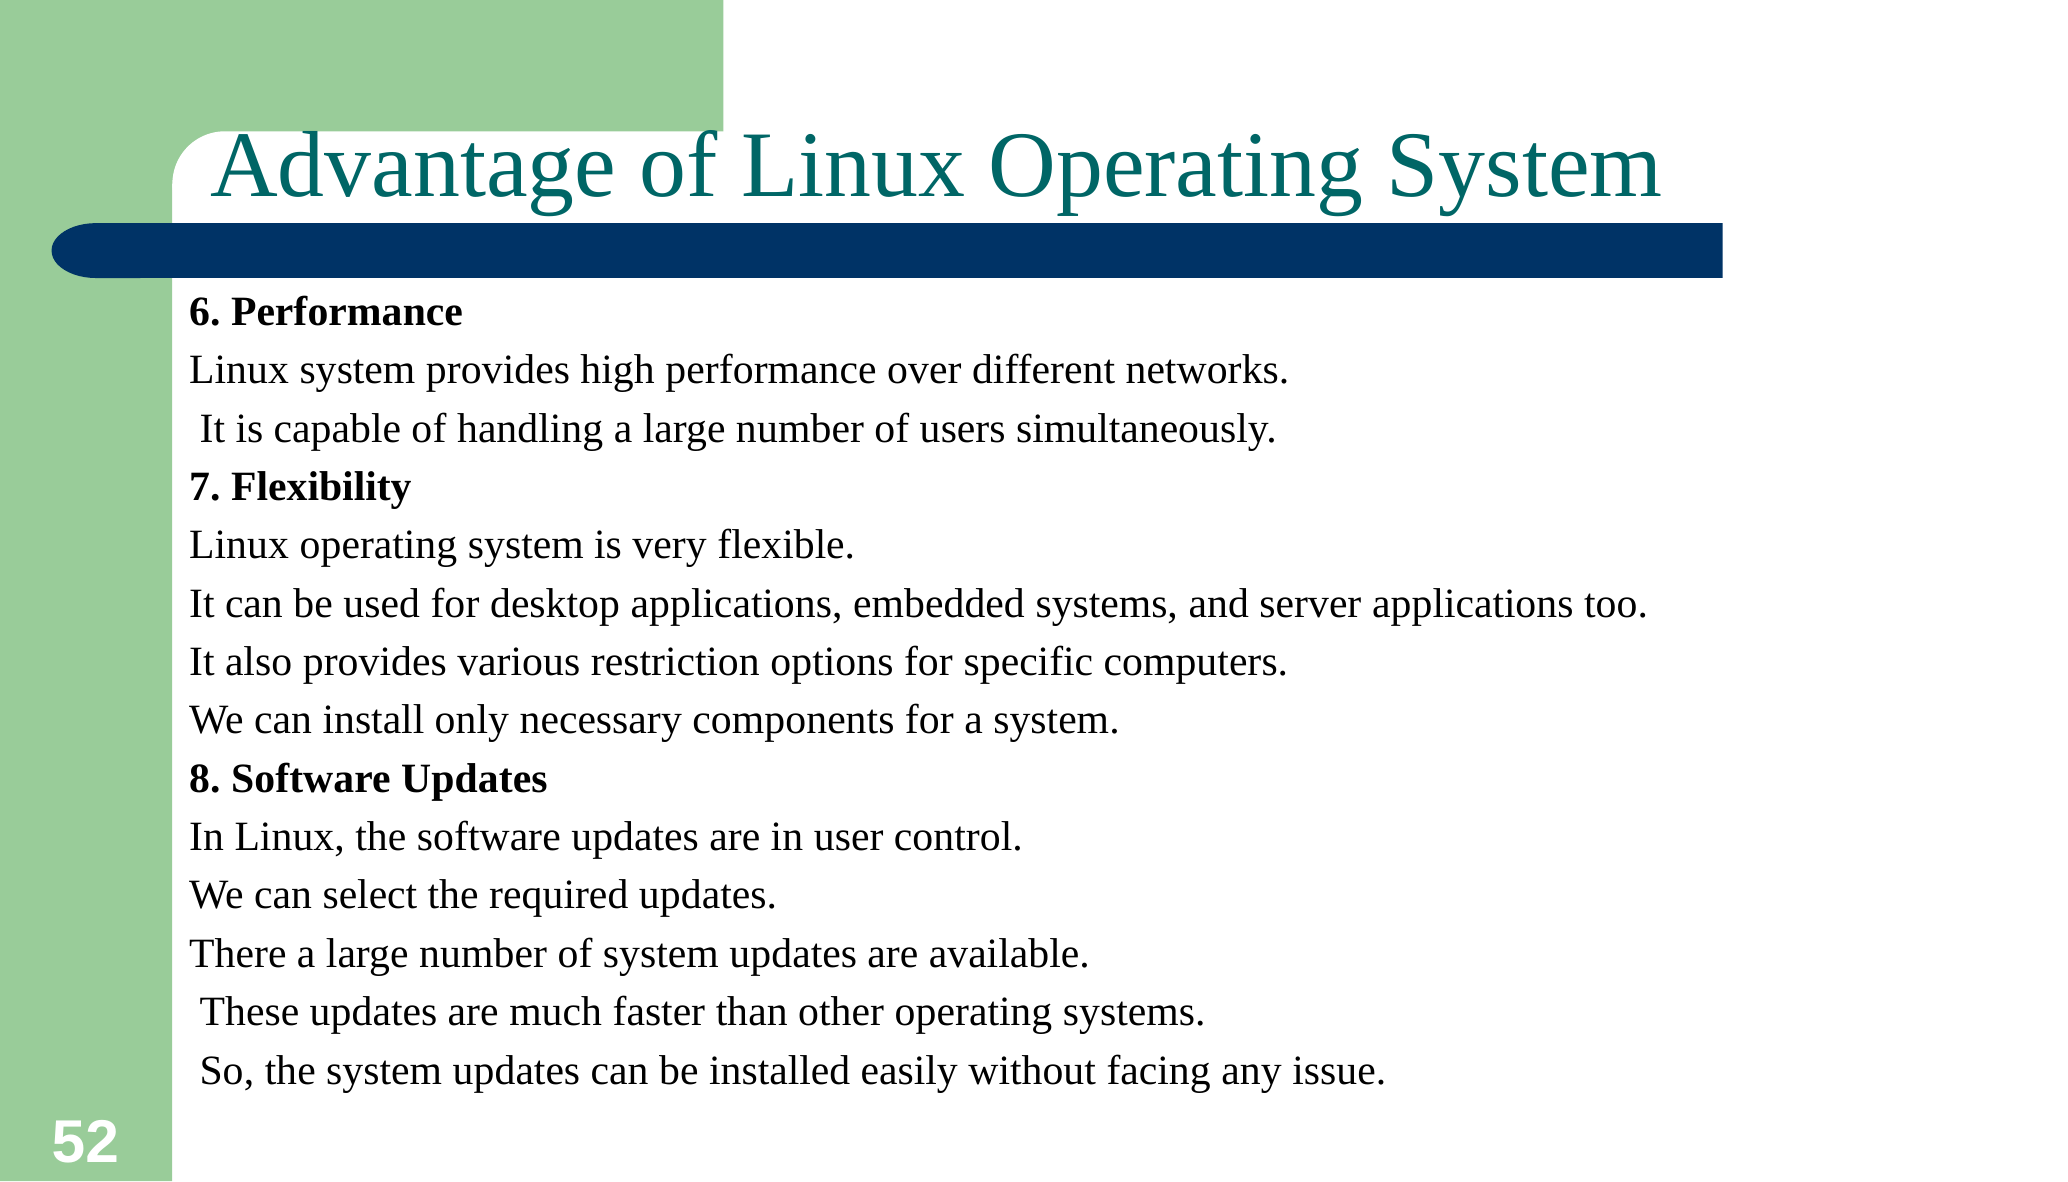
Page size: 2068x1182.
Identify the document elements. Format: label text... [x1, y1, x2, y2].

list 6. Performance Linux system provides high performance over different networks. It is capable of handling a large number of users simultaneously. 7. Flexibility Linux operating system is very flexible. It can be used for desktop applications, embedded systems, and server applications too. It also provides various restriction options for specific computers. We can install only necessary components for a system. 8. Software Updates In Linux, the software updates are in user control. We can select the required updates. There a large number of system updates are available. These updates are much faster than other operating systems. So, the system updates can be installed easily without facing any issue. [172, 275, 2051, 1169]
title Advantage of Linux Operating System [193, 131, 2068, 224]
